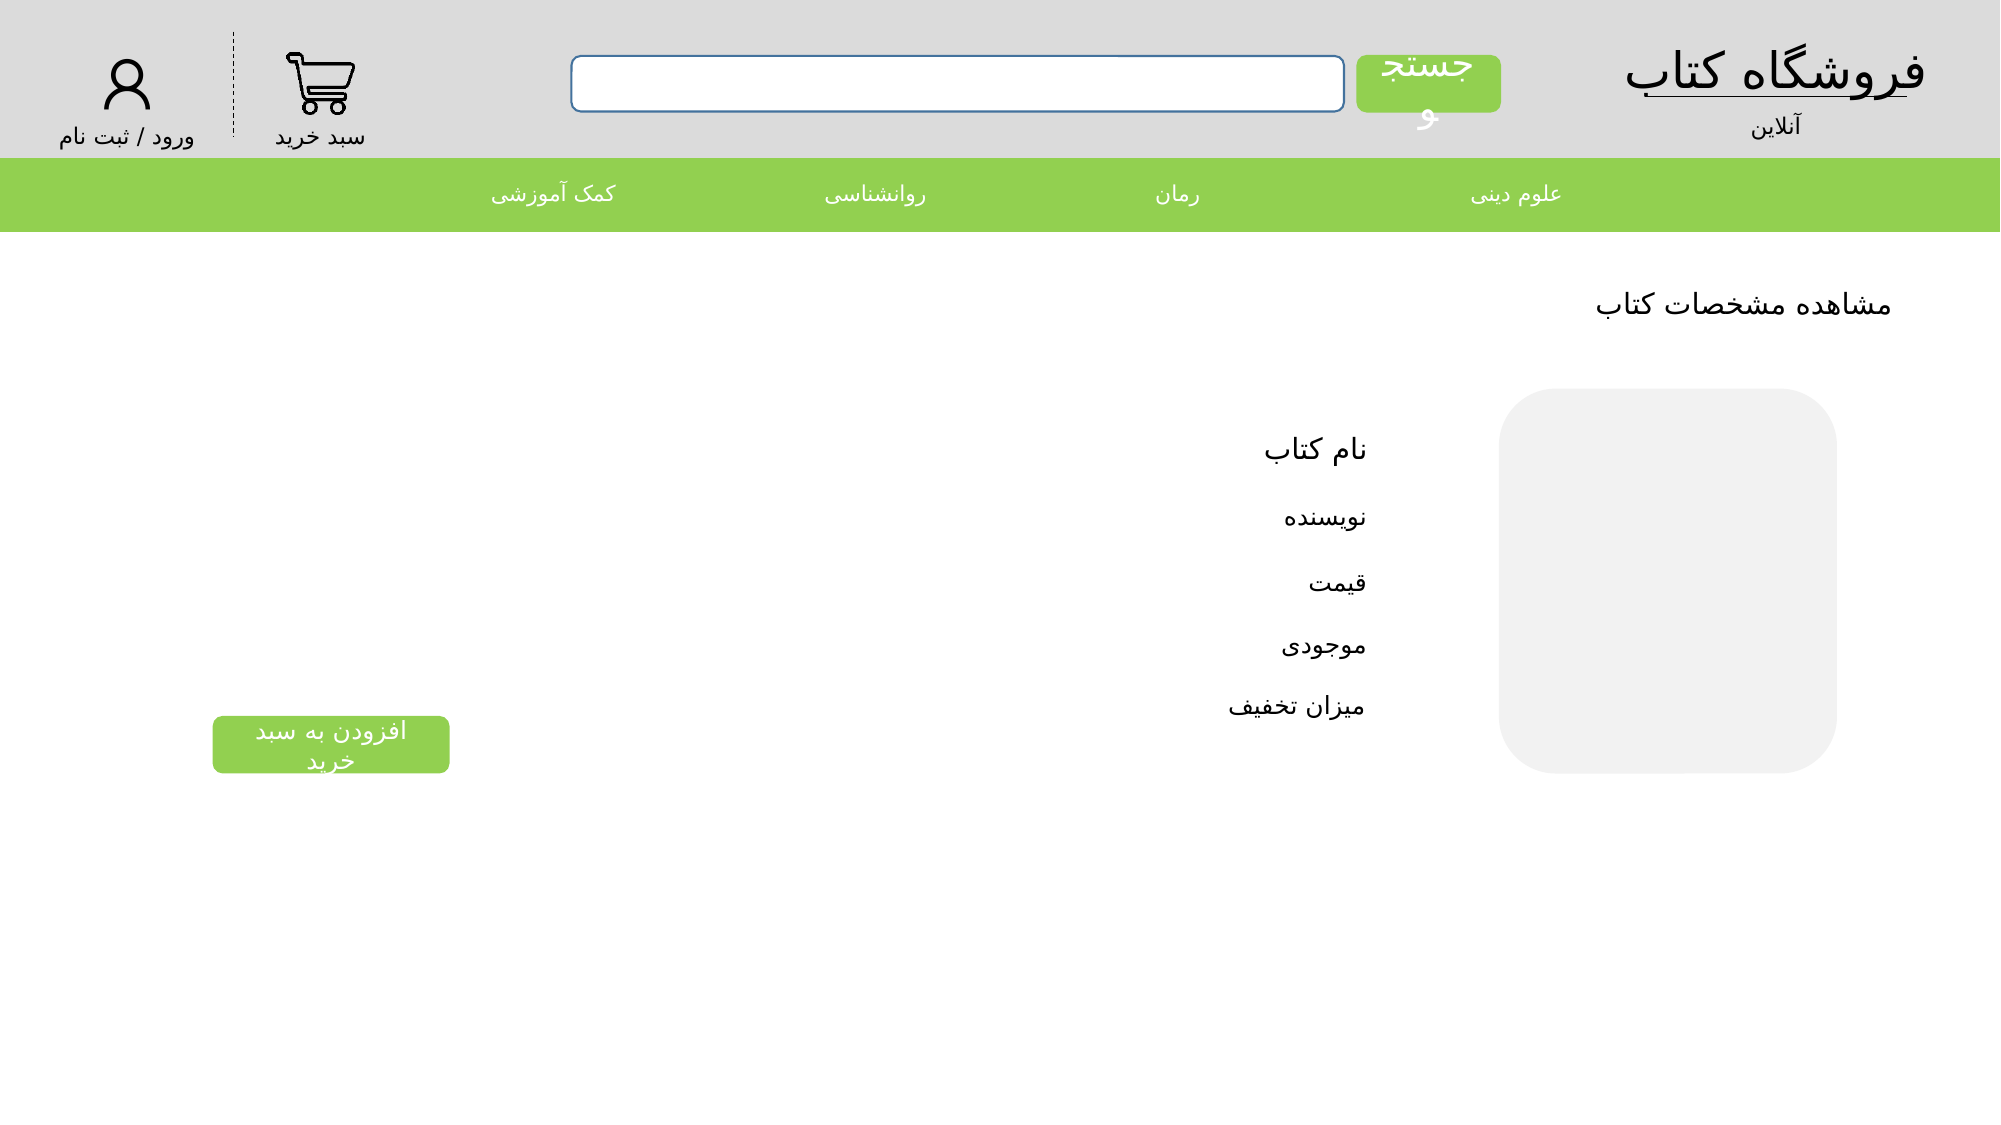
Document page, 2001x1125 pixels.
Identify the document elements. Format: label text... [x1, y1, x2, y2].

text_box افزودن به سبد خرید [212, 715, 450, 774]
picture [85, 42, 169, 126]
text_box جستجو [1356, 54, 1502, 113]
text_box [1498, 388, 1837, 774]
text_box فروشگاه کتاب [1606, 31, 1946, 107]
text_box نویسنده [1199, 493, 1382, 539]
text_box ورود / ثبت نام [20, 113, 213, 157]
text_box [570, 54, 1346, 113]
text_box [0, 0, 2000, 158]
text_box [0, 158, 2000, 232]
text_box روانشناسی [785, 172, 966, 214]
text_box علوم دینی [1426, 172, 1607, 214]
text_box مشاهده مشخصات کتاب [1565, 278, 1908, 328]
text_box رمان [1087, 172, 1268, 214]
text_box آنلاین [1692, 103, 1860, 146]
text_box موجودی [1199, 620, 1382, 666]
text_box قیمت [1199, 559, 1382, 604]
text_box کمک آموزشی [463, 172, 644, 214]
picture [285, 52, 355, 115]
text_box سبد خرید [213, 113, 427, 157]
text_box نام کتاب [1040, 422, 1383, 473]
text_box میزان تخفیف [1198, 682, 1380, 727]
